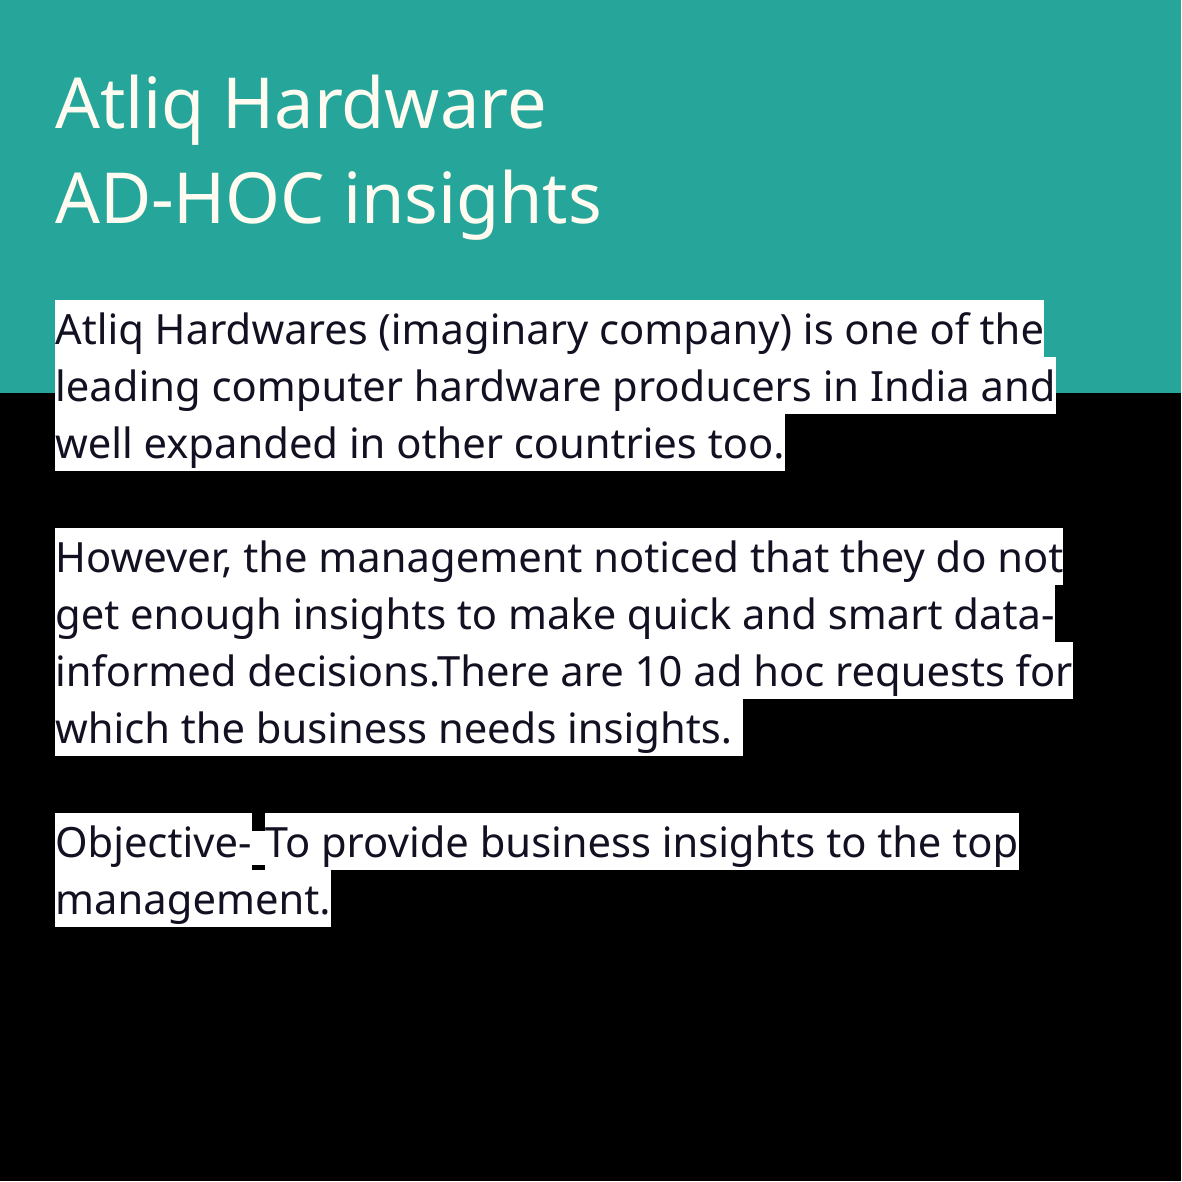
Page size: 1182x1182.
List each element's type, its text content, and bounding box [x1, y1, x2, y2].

title Atliq Hardware AD-HOC insights [40, 36, 1141, 260]
subtitle Atliq Hardwares (imaginary company) is one of the leading computer hardware producers in India and well expanded in other countries too. However, the management noticed that they do not get enough insights to make quick and smart data-informed decisions.There are 10 ad hoc requests for which the business needs insights. Objective- To provide business insights to the top management. [40, 285, 1141, 1148]
